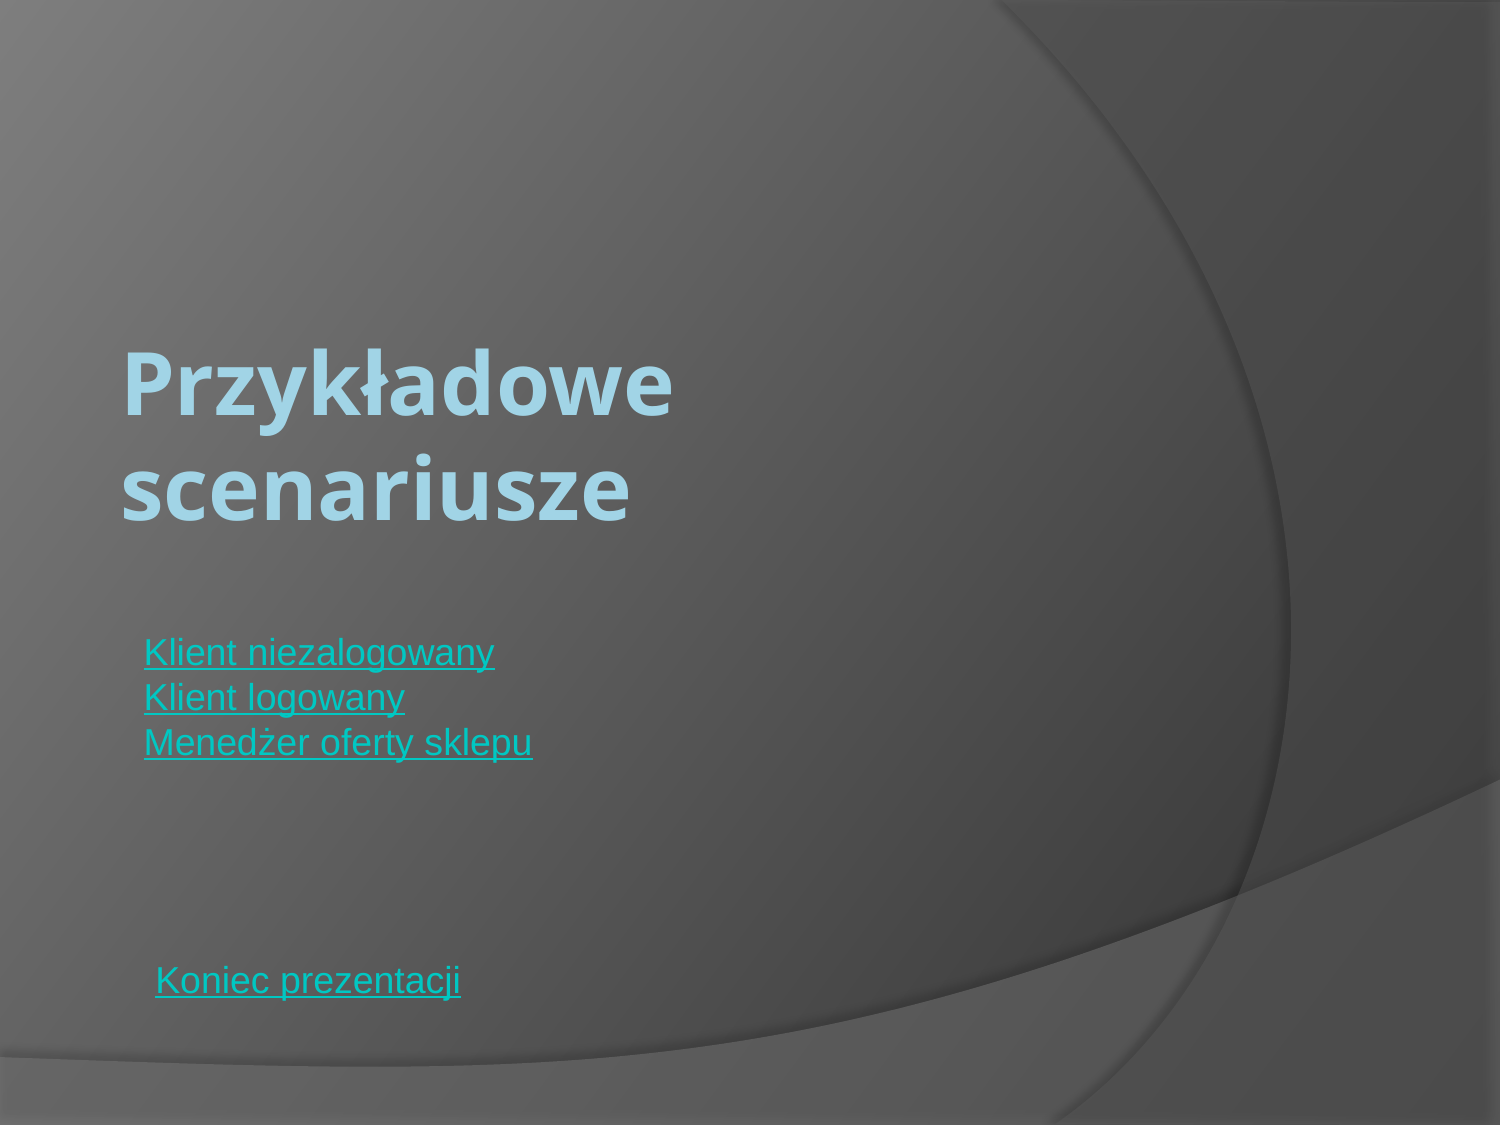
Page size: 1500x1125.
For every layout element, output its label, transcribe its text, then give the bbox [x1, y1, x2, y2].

text_box Koniec prezentacji [140, 949, 797, 1009]
text_box Klient niezalogowany Klient logowany Menedżer oferty sklepu [128, 621, 1454, 771]
title Przykładowe scenariusze [112, 328, 1200, 467]
